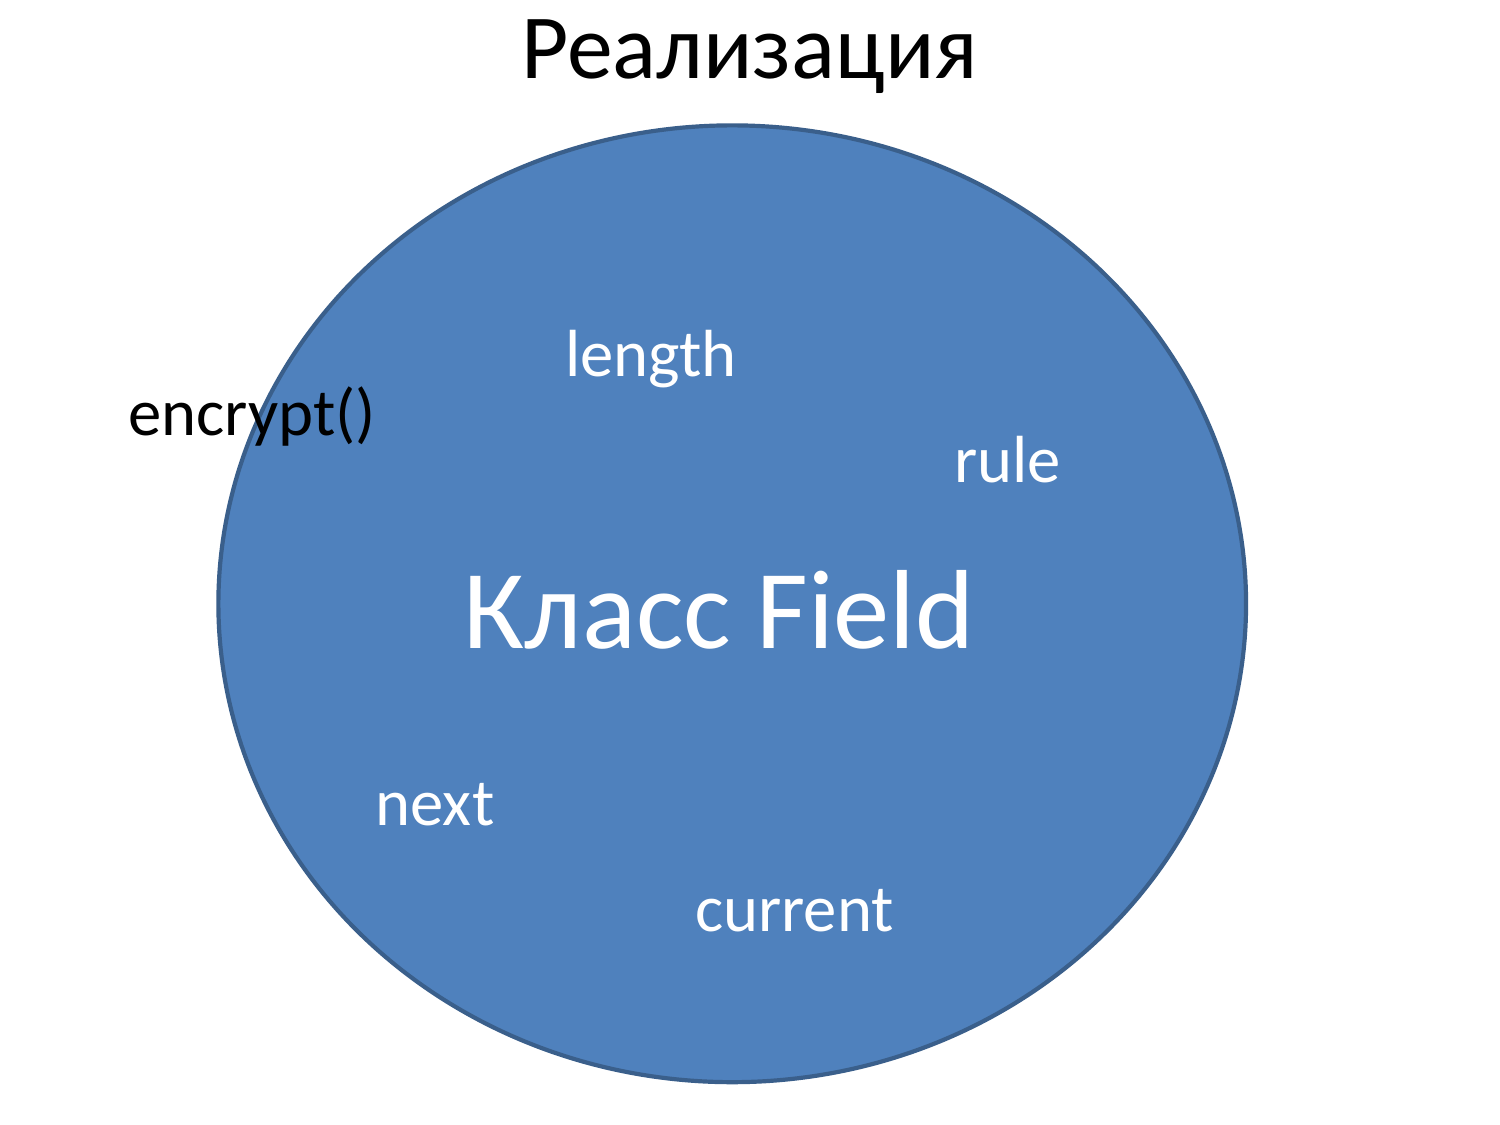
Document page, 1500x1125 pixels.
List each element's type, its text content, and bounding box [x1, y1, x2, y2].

text_box Класс Field [216, 123, 1249, 1085]
text_box current [680, 857, 909, 953]
title Реализация [0, 0, 1500, 136]
text_box encrypt() [113, 361, 392, 457]
text_box rule [939, 408, 1077, 504]
text_box length [550, 302, 752, 398]
text_box next [361, 751, 510, 847]
